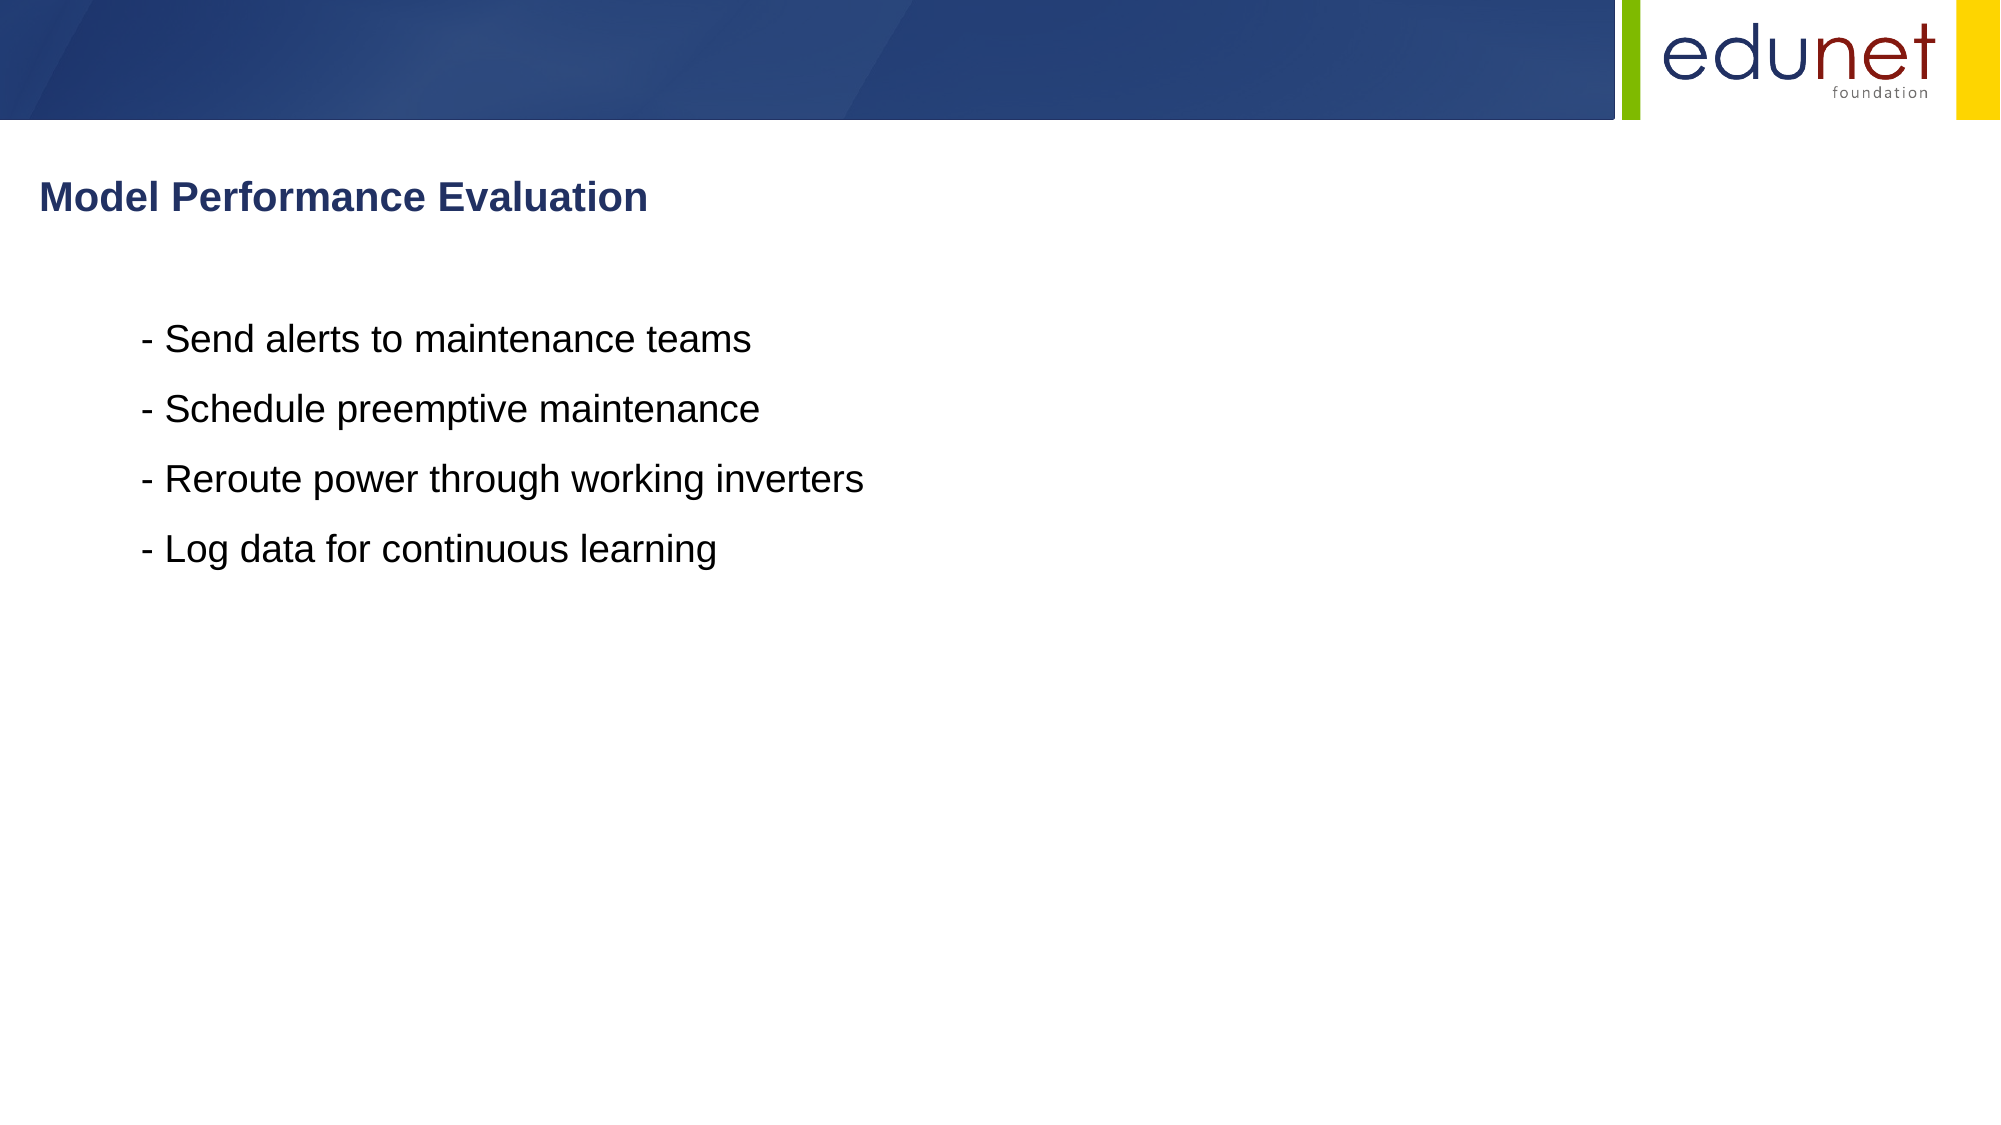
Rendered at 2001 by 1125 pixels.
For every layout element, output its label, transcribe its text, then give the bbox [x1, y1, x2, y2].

text_box Model Performance Evaluation [24, 162, 1026, 227]
picture [1652, 12, 1948, 108]
text_box - Send alerts to maintenance teams - Schedule preemptive maintenance - Reroute power through working inverters - Log data for continuous learning [126, 283, 1484, 578]
